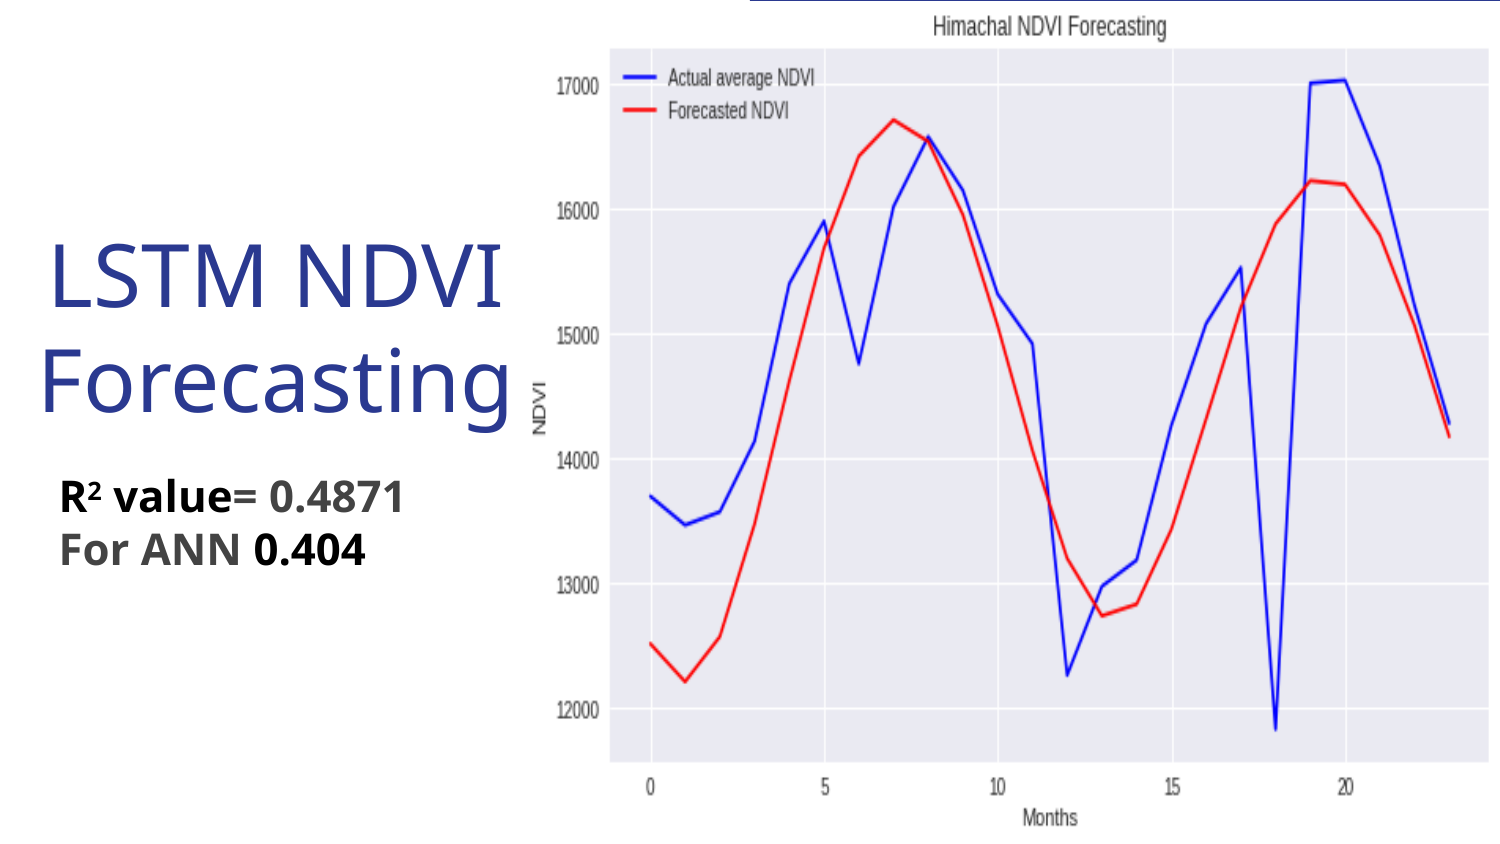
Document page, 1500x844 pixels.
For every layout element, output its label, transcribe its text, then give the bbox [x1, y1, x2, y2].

subtitle R2 value= 0.4871 For ANN 0.404 [43, 454, 516, 663]
title LSTM NDVI Forecasting [0, 188, 516, 446]
picture [521, 1, 1500, 844]
